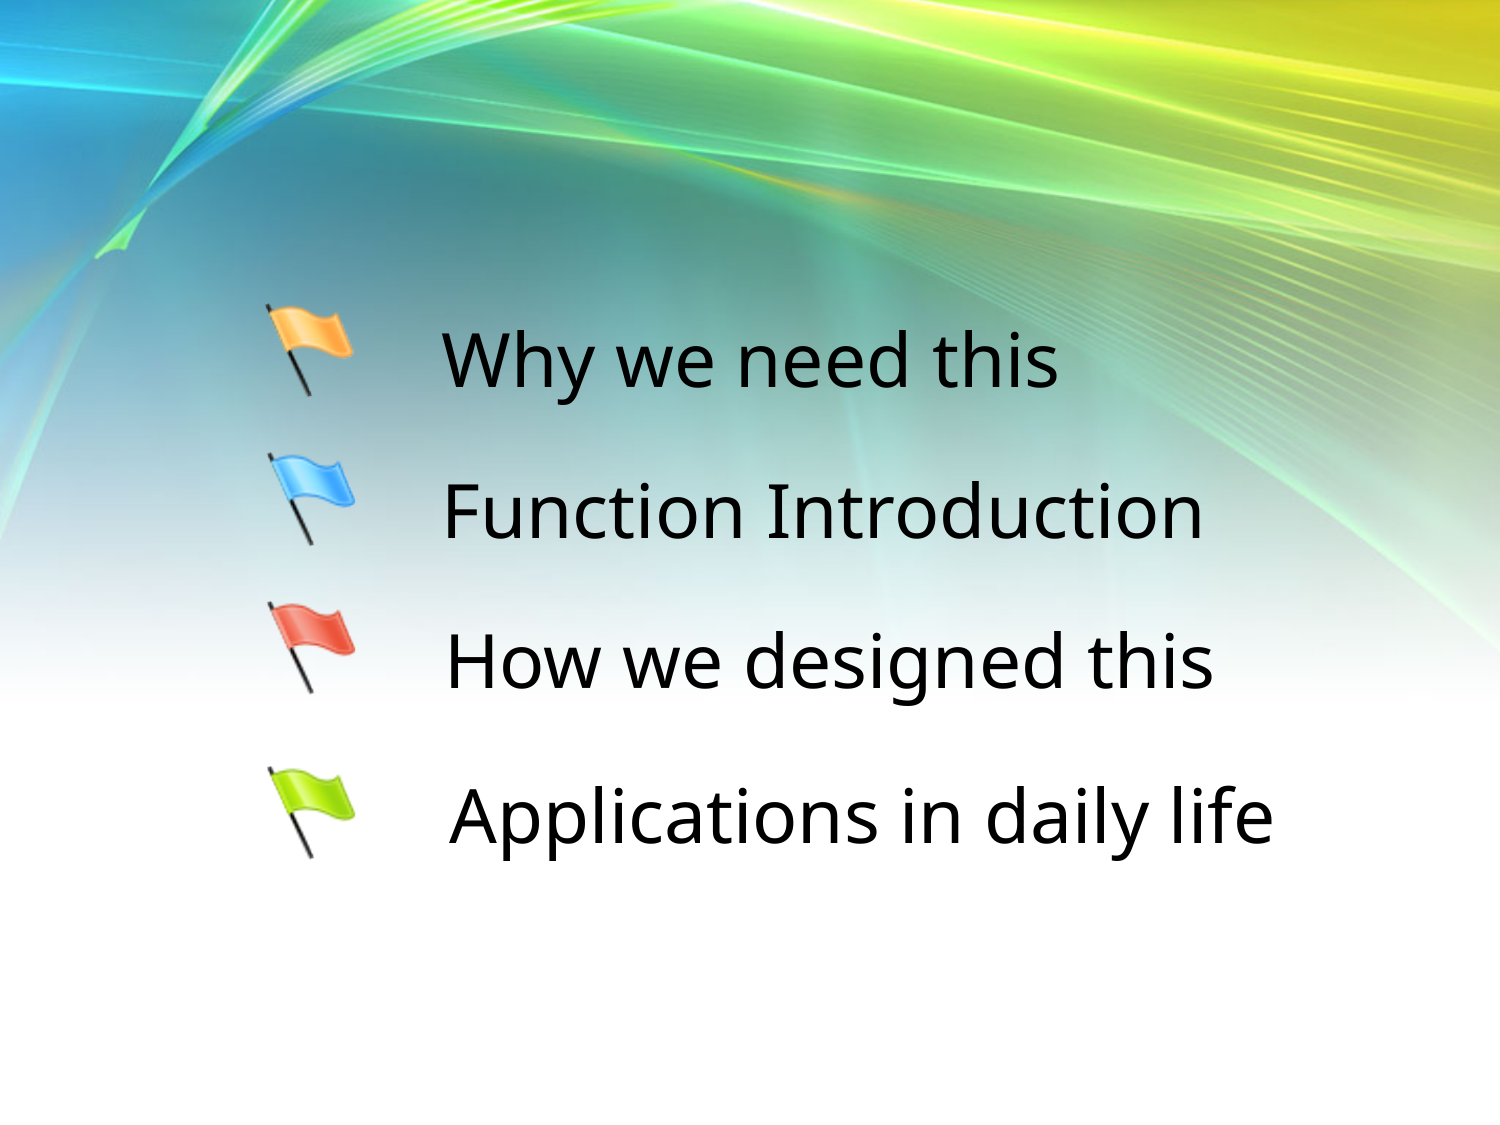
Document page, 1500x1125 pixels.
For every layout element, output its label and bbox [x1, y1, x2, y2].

text_box [244, 577, 1245, 713]
text_box [244, 742, 1310, 876]
text_box [244, 428, 1233, 563]
text_box [243, 279, 1089, 414]
picture [0, 0, 1500, 1125]
